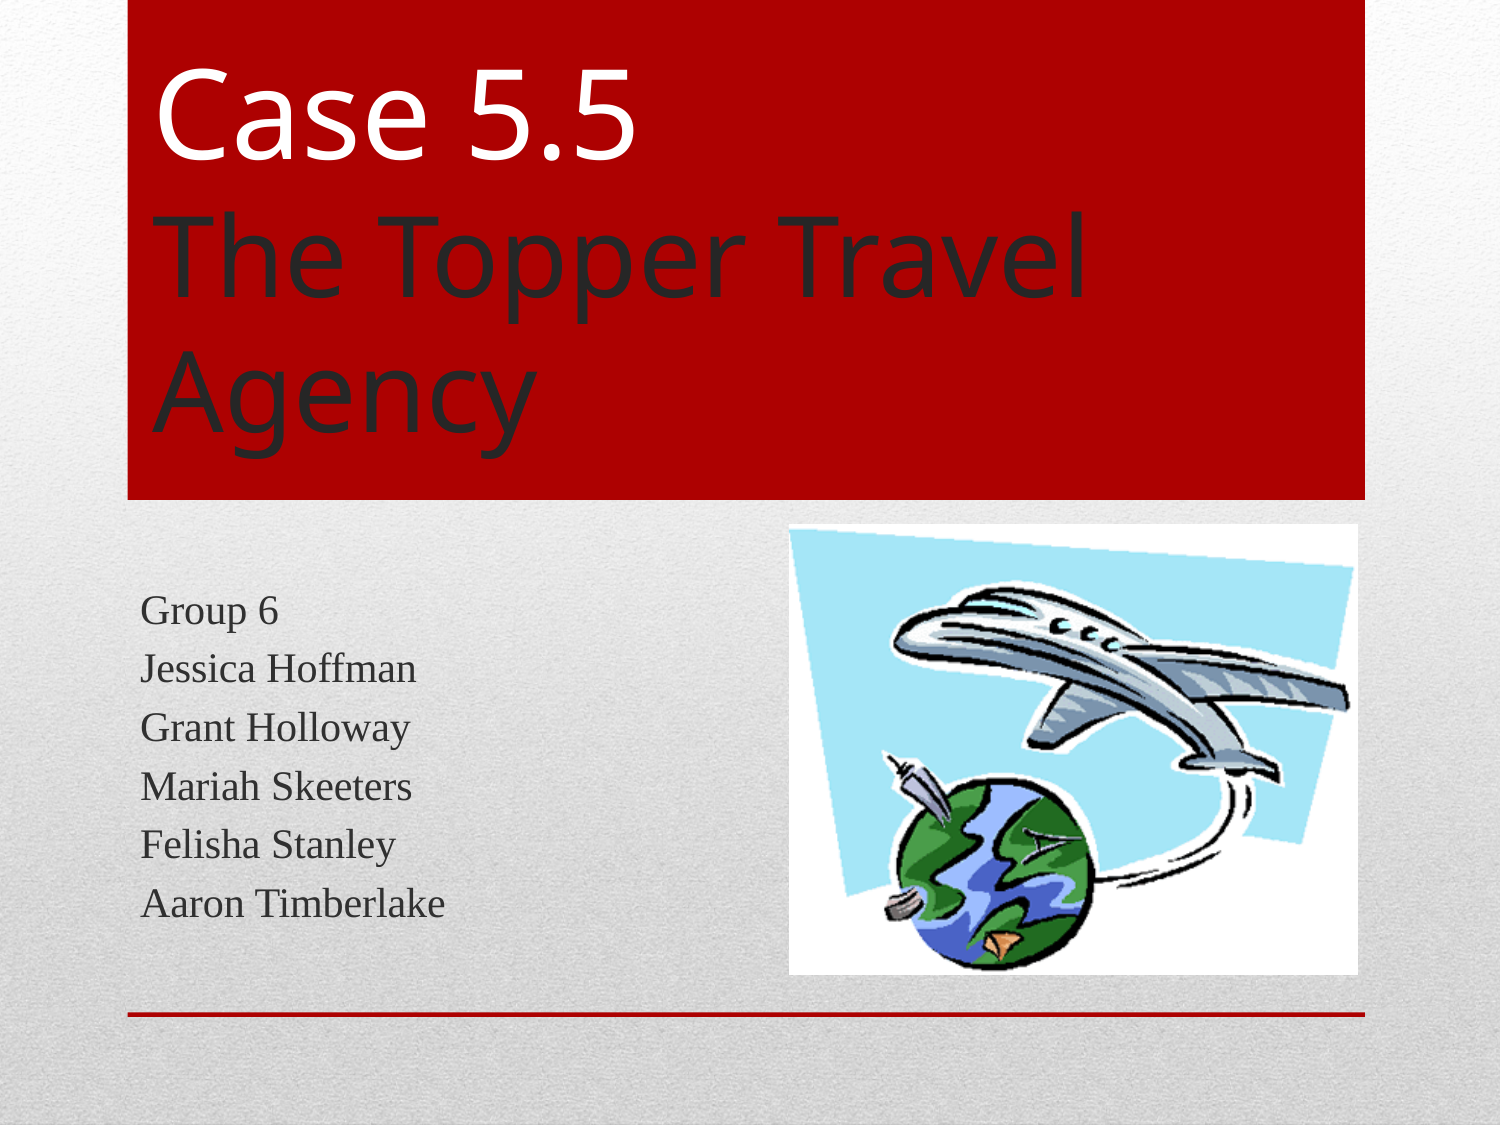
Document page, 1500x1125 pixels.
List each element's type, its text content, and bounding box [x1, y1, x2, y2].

picture [789, 524, 1359, 976]
title Case 5.5 The Topper Travel Agency [137, 212, 1450, 463]
subtitle Group 6 Jessica Hoffman Grant Holloway Mariah Skeeters Felisha Stanley Aaron Timberlake [125, 575, 538, 938]
